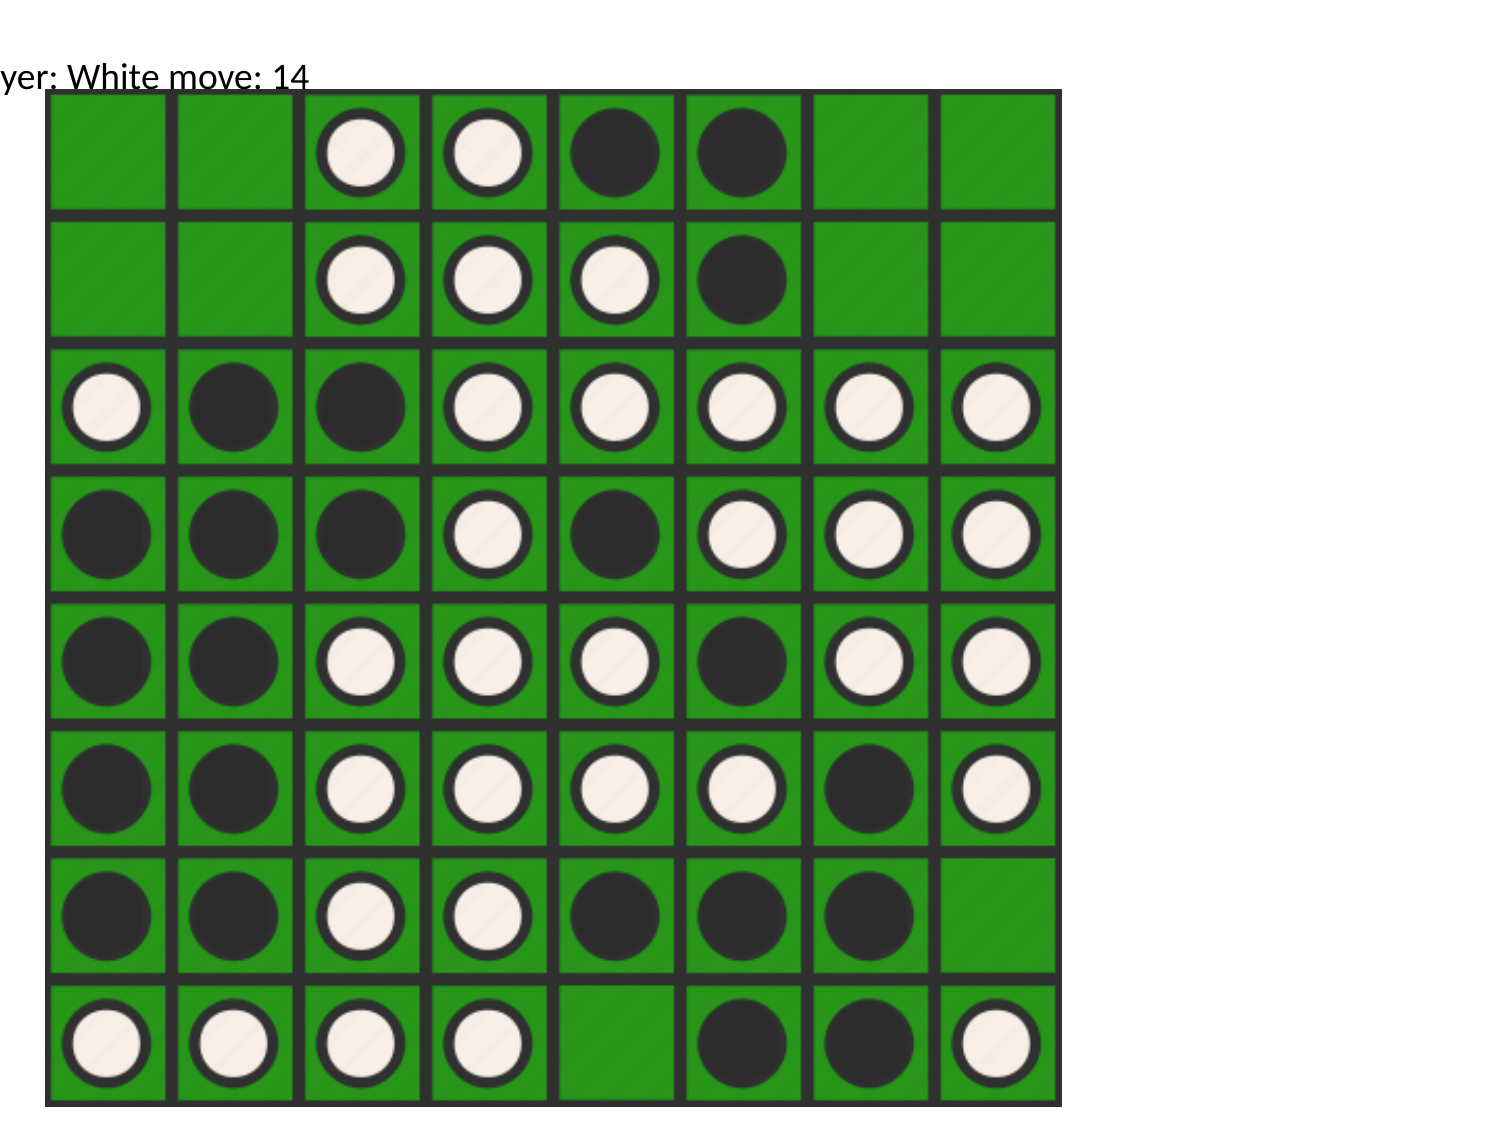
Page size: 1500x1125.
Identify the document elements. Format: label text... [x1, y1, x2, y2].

picture [44, 89, 1062, 1107]
text_box turn: 50 player: White move: 14 [0, 44, 325, 105]
